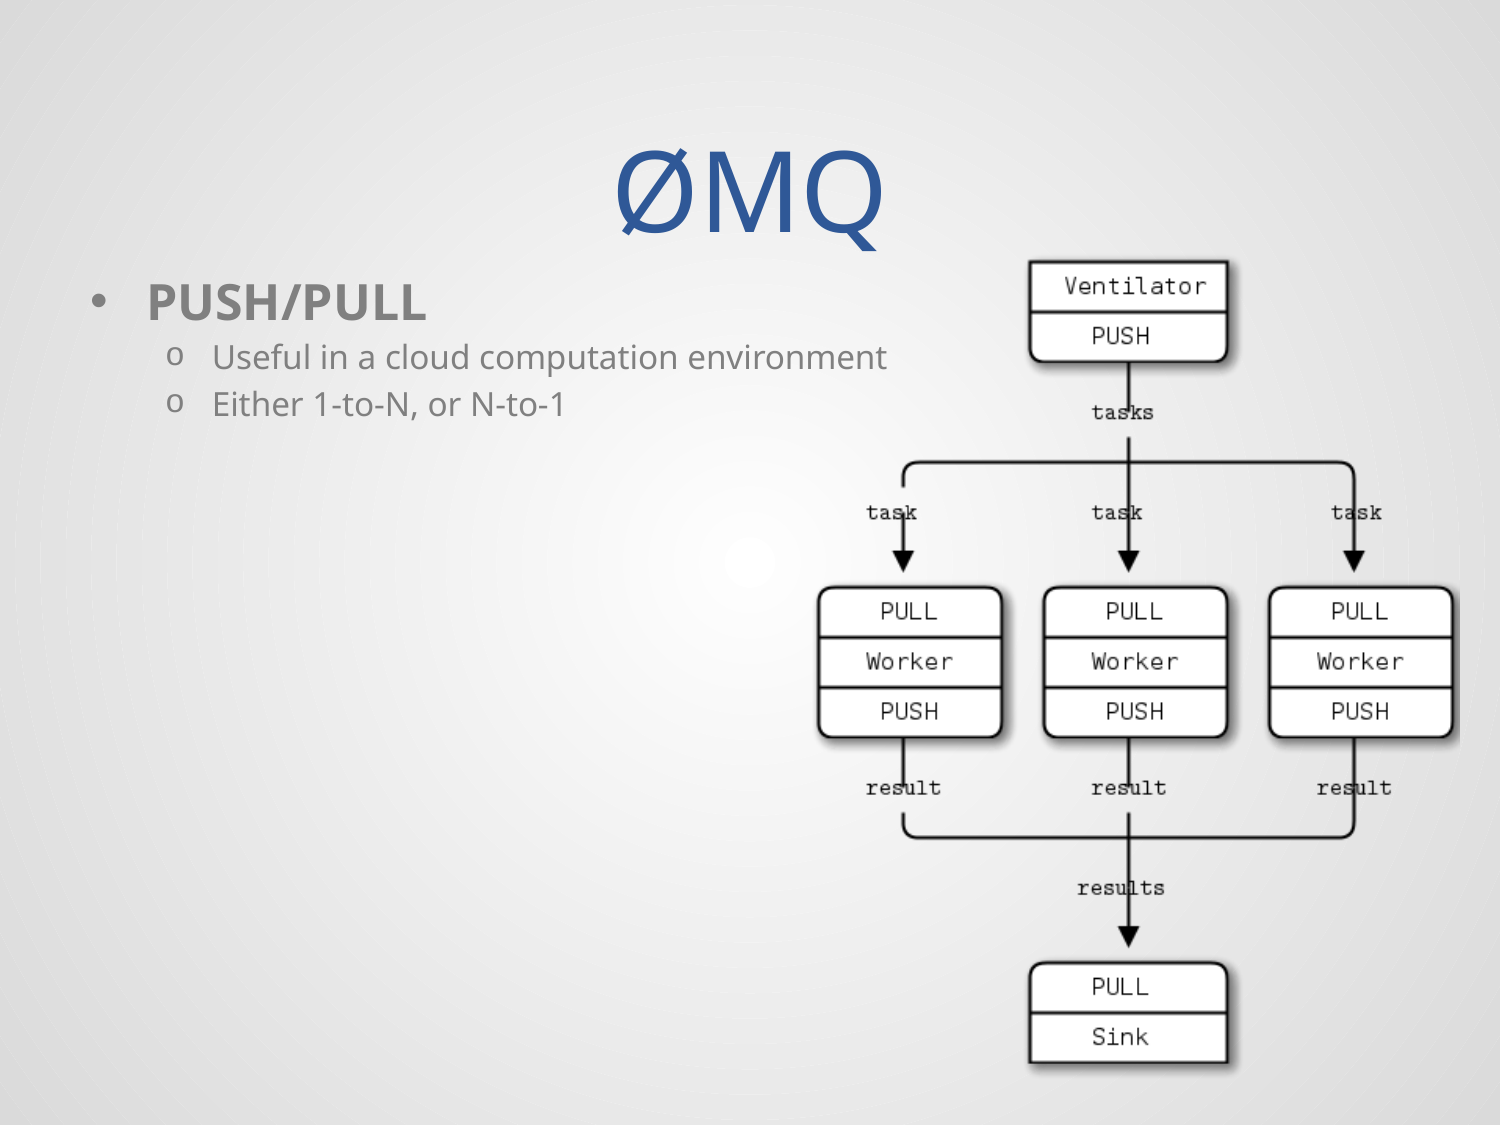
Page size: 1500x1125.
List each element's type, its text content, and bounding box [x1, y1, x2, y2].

title ØMQ [75, 0, 1425, 262]
picture [812, 249, 1460, 1101]
list PUSH/PULL Useful in a cloud computation environment Either 1-to-N, or N-to-1 [75, 262, 807, 1005]
